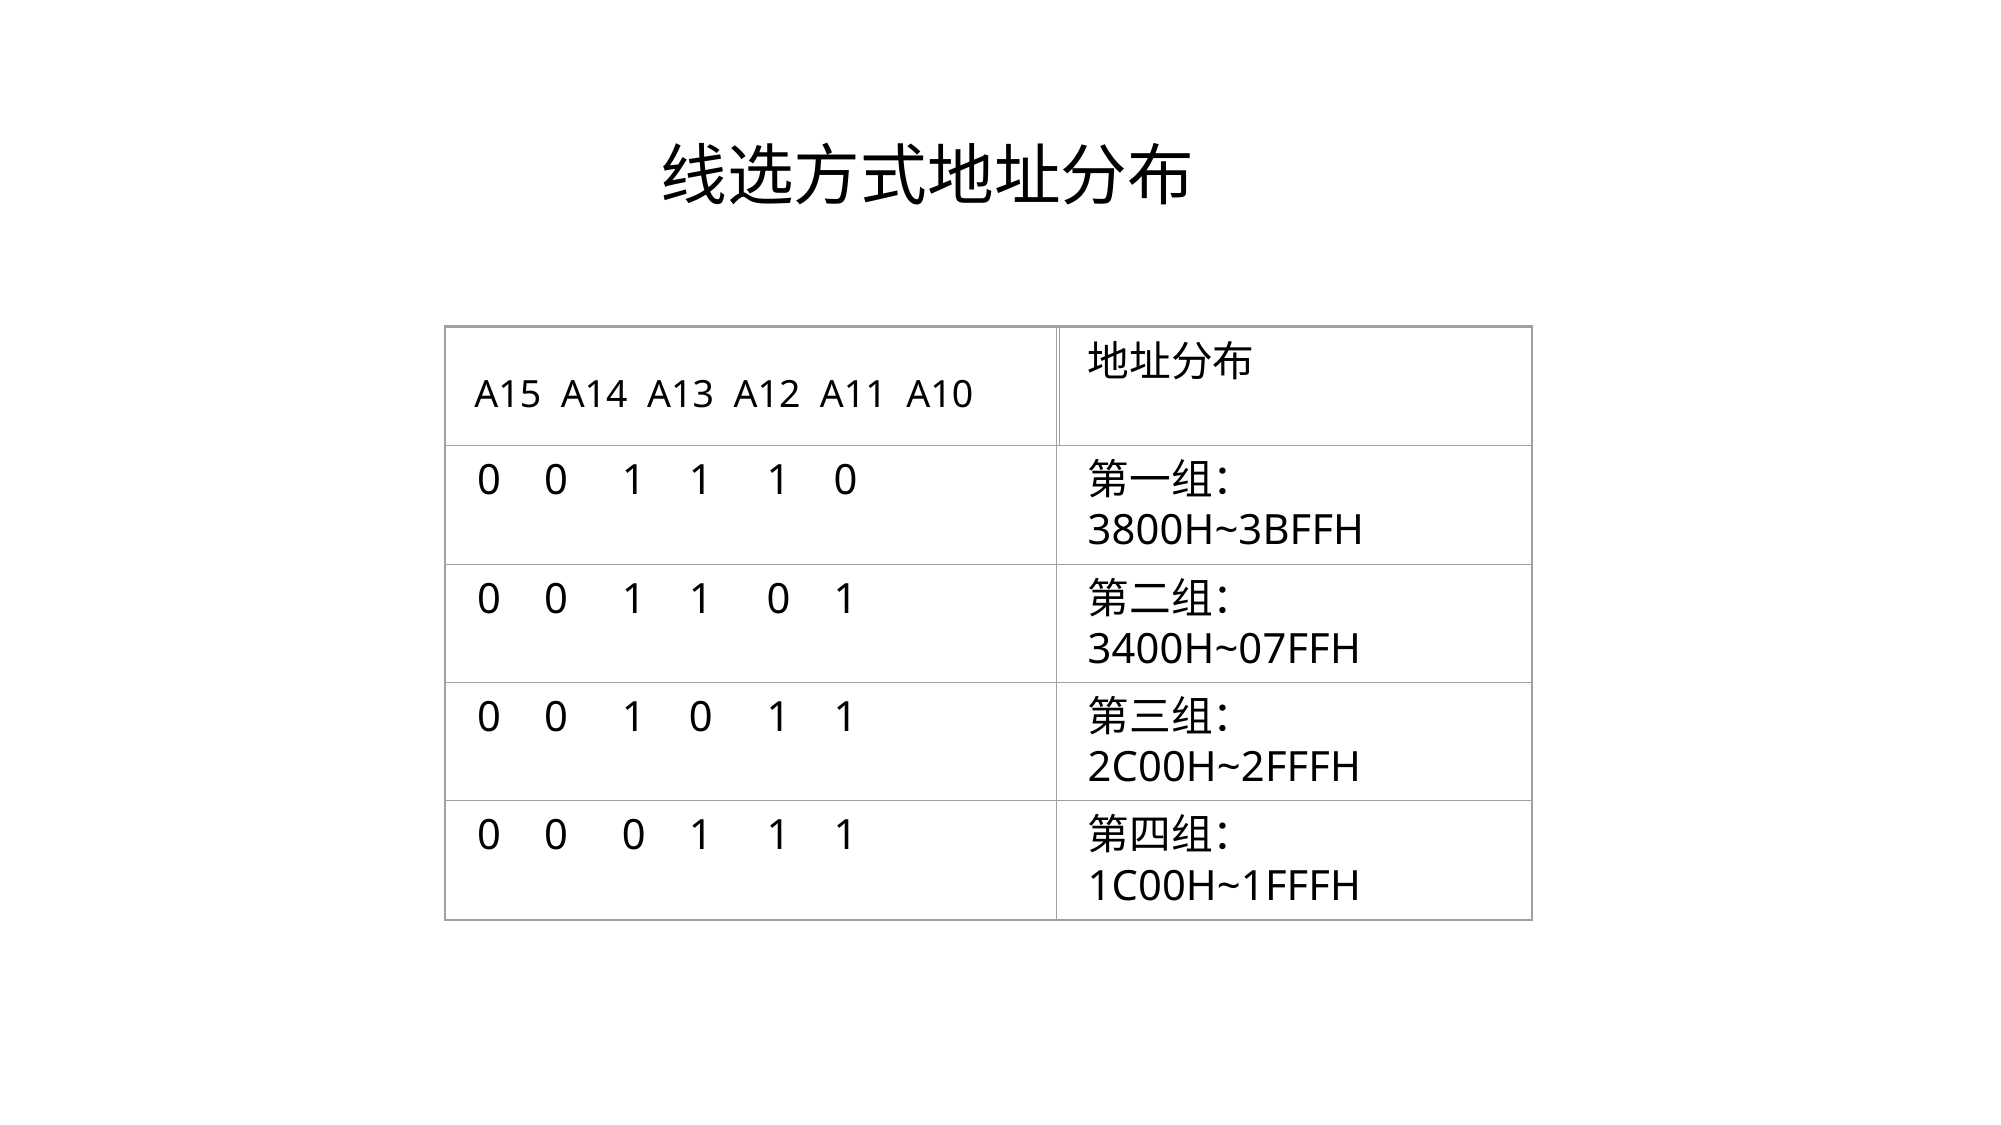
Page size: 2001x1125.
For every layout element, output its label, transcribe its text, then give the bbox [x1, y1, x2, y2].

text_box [444, 326, 1533, 921]
text_box 线选方式地址分布 [645, 125, 1359, 221]
